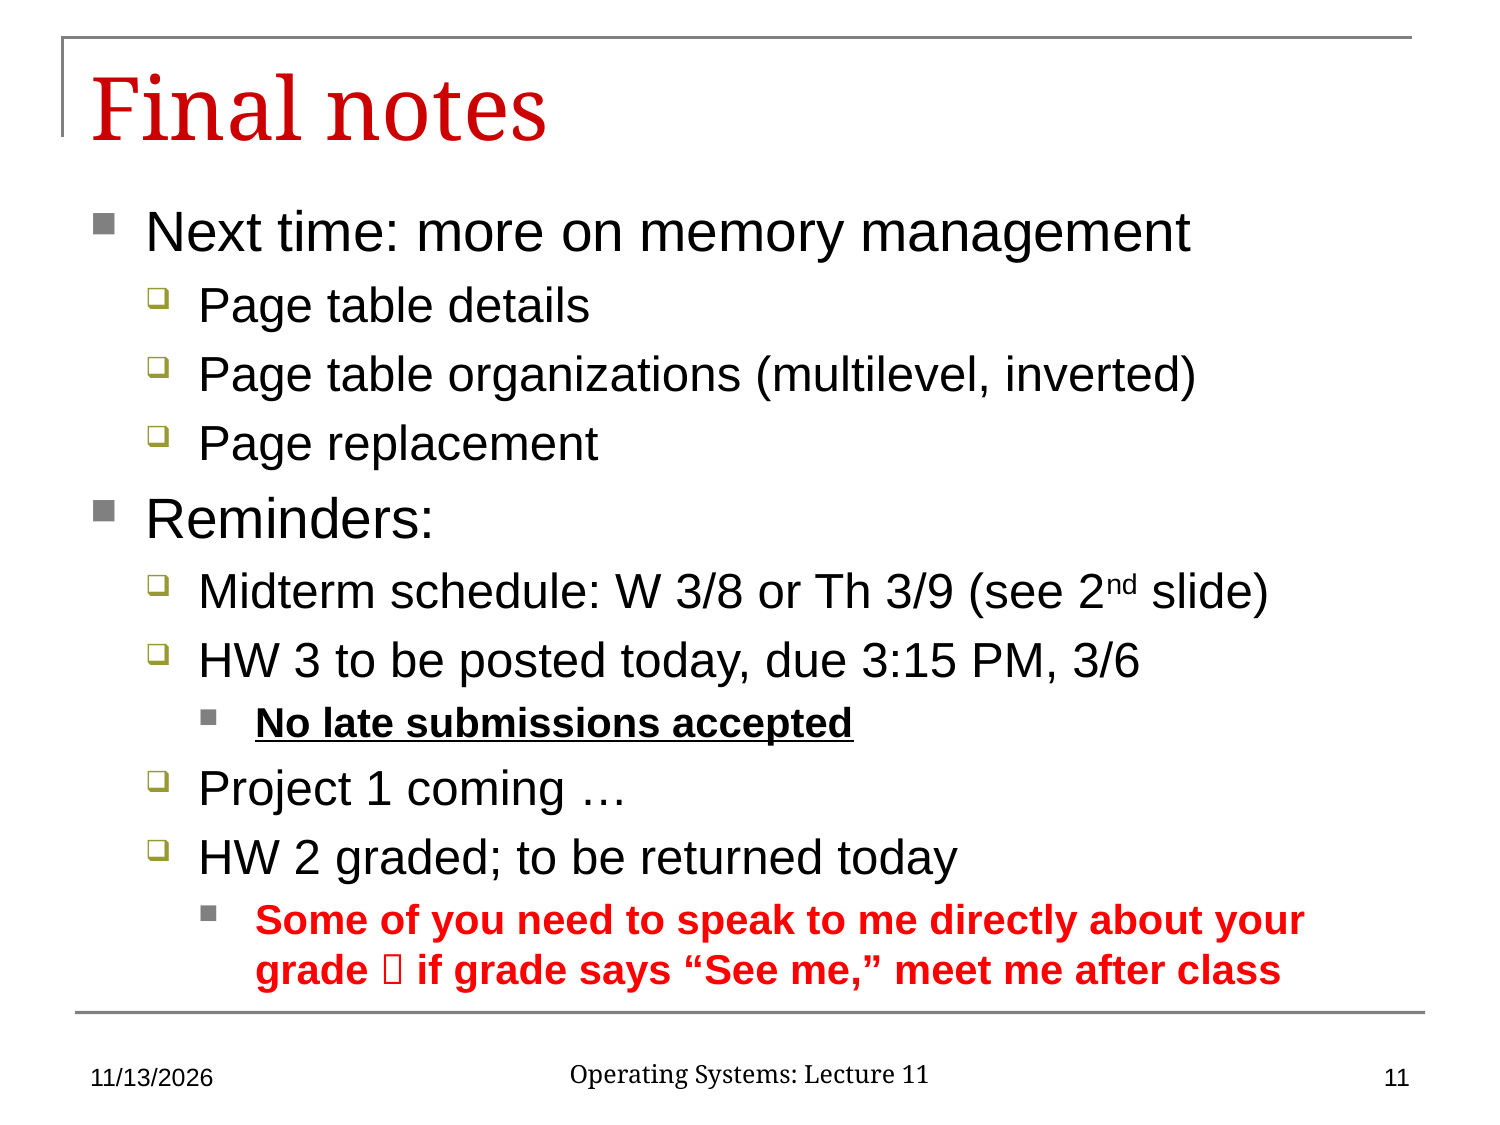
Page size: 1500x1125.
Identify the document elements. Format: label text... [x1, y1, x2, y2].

footer Operating Systems: Lecture 11 [512, 1024, 988, 1101]
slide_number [74, 1023, 426, 1100]
list Next time: more on memory management Page table details Page table organizations (multilevel, inverted) Page replacement Reminders: Midterm schedule: W 3/8 or Th 3/9 (see 2nd slide) HW 3 to be posted today, due 3:15 PM, 3/6 No late submissions accepted Project 1 coming … HW 2 graded; to be returned today Some of you need to speak to me directly about your grade  if grade says “See me,” meet me after class [75, 187, 1425, 1006]
title Final notes [75, 45, 1425, 163]
slide_number 11 [1074, 1023, 1426, 1100]
